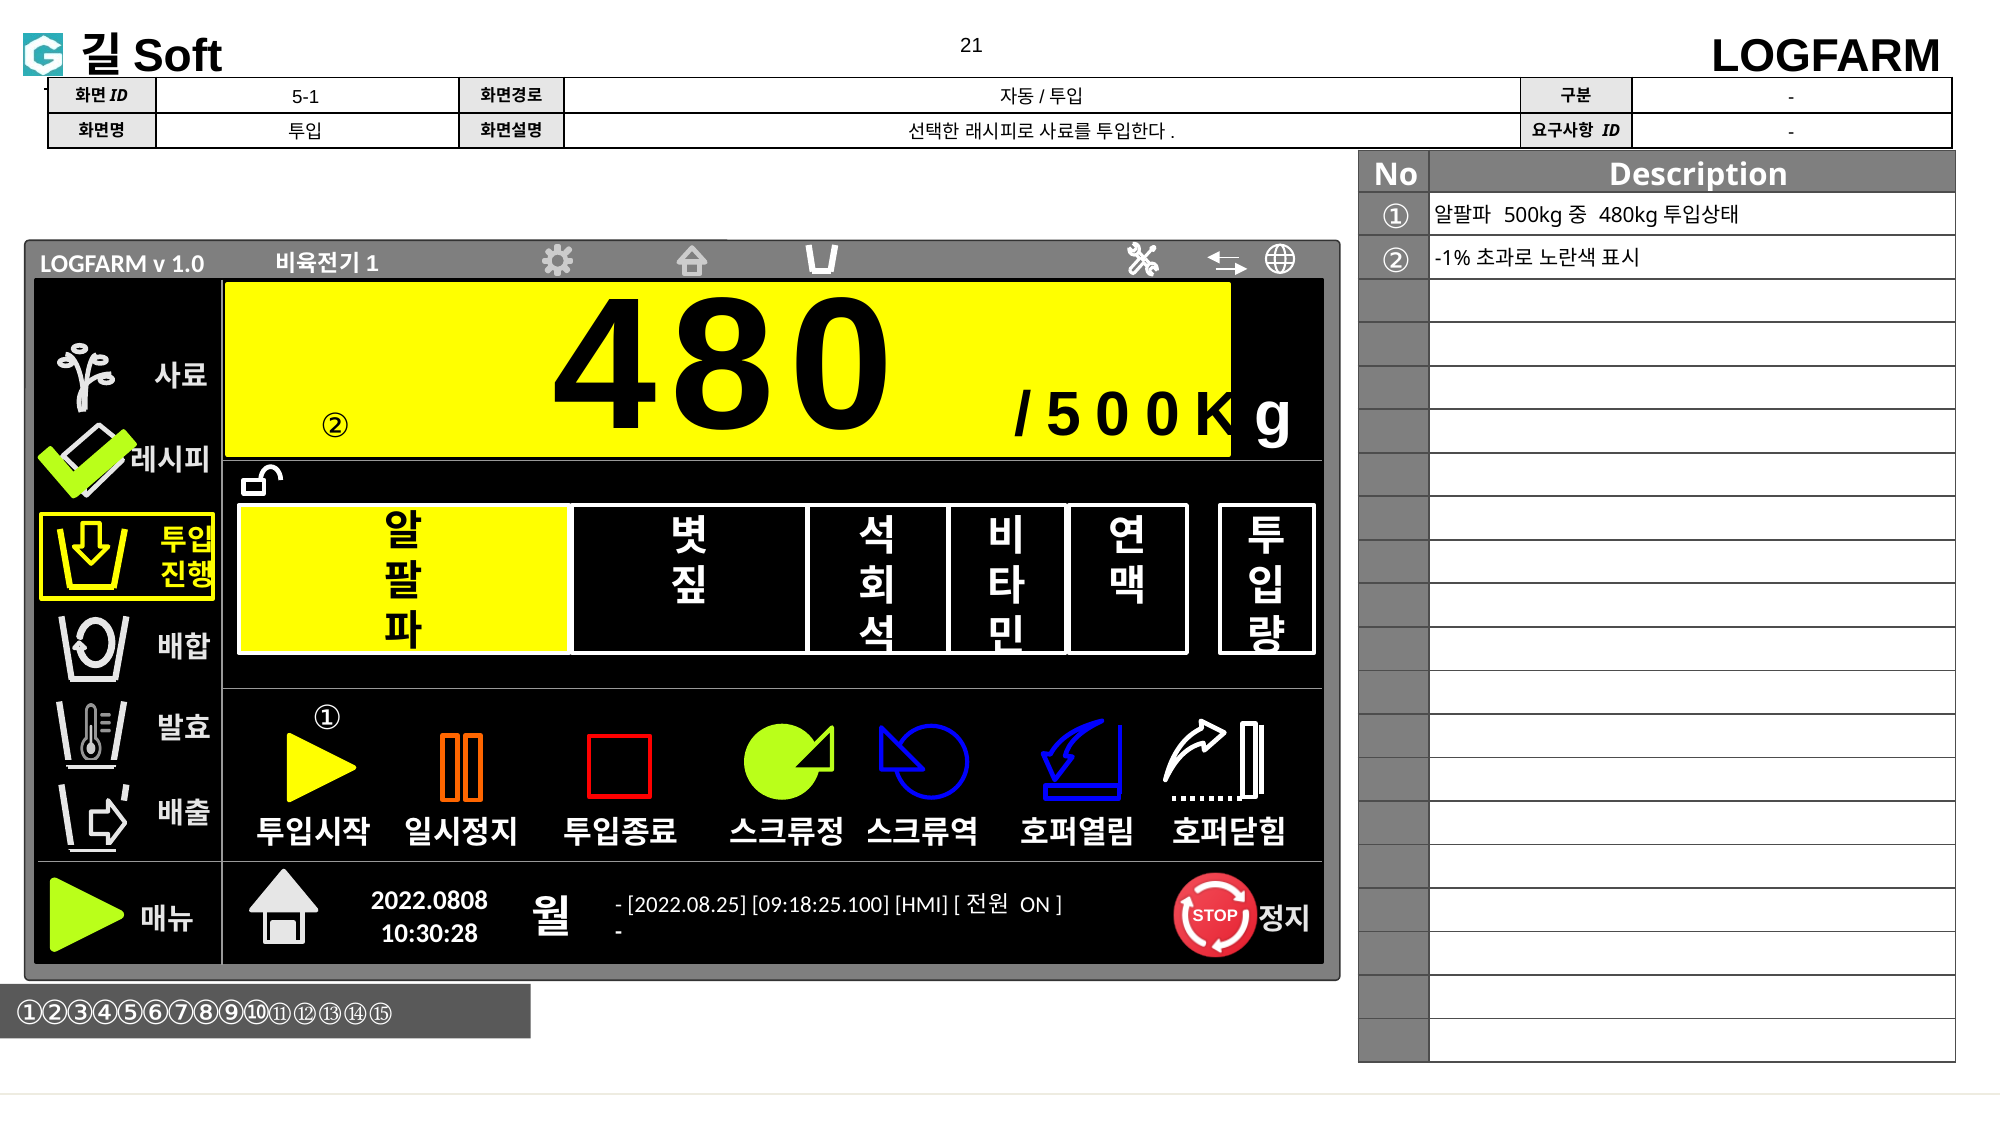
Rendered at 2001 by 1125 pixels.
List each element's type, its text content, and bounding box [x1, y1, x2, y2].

table_cell [1430, 1019, 1955, 1061]
text_box 사료 [154, 357, 215, 393]
text_box [894, 723, 970, 800]
table_cell [1430, 932, 1955, 974]
text_box 5-1 [155, 77, 456, 115]
table_cell [1430, 323, 1955, 365]
table_cell [1430, 584, 1955, 626]
text_box 2022.0808 10:30:28 [353, 878, 506, 951]
text_box [225, 282, 552, 457]
text_box /500Kg [1014, 373, 1310, 449]
text_box 투 입 량 [1219, 505, 1315, 653]
table_cell [1430, 454, 1955, 495]
text_box 볏 짚 [571, 505, 808, 653]
text_box [787, 725, 835, 772]
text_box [58, 701, 125, 767]
picture [23, 33, 63, 76]
table_header No [1359, 151, 1428, 191]
table_cell [1430, 367, 1955, 408]
text_box 알 팔 파 [238, 505, 570, 653]
table_cell [1359, 410, 1428, 452]
text_box 석 회 석 [808, 505, 947, 653]
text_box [59, 522, 125, 589]
table_cell [1430, 671, 1955, 713]
table_cell [1430, 715, 1955, 757]
table_header Description [1430, 151, 1955, 191]
text_box 스크류정 [709, 808, 866, 853]
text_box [1164, 864, 1267, 966]
table_cell [1359, 715, 1428, 757]
text_box [744, 723, 819, 800]
text_box 투입 [155, 115, 456, 150]
table_cell [1430, 280, 1955, 321]
text_box ② [305, 396, 370, 452]
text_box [250, 870, 317, 943]
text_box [54, 446, 139, 499]
table_cell [1359, 889, 1428, 931]
text_box [41, 760, 217, 849]
table_cell [1359, 454, 1428, 495]
table_cell [1430, 758, 1955, 800]
table_cell [1430, 976, 1955, 1018]
text_box 일시정지 [383, 808, 541, 853]
text_box 비 타 민 [947, 505, 1066, 653]
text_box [1042, 720, 1121, 799]
text_box 발효 [157, 709, 217, 745]
text_box - [1631, 77, 1951, 115]
text_box 비육전기1 [209, 241, 445, 284]
table_cell [1359, 280, 1428, 321]
table_cell [1430, 628, 1955, 670]
text_box ①②③④⑤⑥⑦⑧⑨⑩⑪⑫⑬⑭⑮ [0, 983, 531, 1039]
table_cell [1430, 845, 1955, 887]
text_box 480 [552, 240, 950, 466]
text_box 정지 [1270, 900, 1317, 936]
table_cell [1359, 802, 1428, 844]
text_box 0 [474, 240, 552, 282]
table_cell [1359, 976, 1428, 1018]
text_box 자동/투입 [563, 77, 1521, 115]
text_box 배합 [157, 628, 217, 664]
text_box [440, 733, 460, 802]
text_box [463, 733, 483, 802]
table_cell [1430, 410, 1955, 452]
text_box 0 [474, 457, 552, 466]
text_box [879, 725, 926, 772]
text_box ① [297, 695, 357, 744]
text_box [46, 345, 145, 458]
text_box [52, 880, 122, 950]
table_cell -1%초과로 노란색 표시 [1430, 236, 1955, 278]
table_cell [1430, 497, 1955, 539]
table_cell [1359, 1019, 1428, 1061]
table_cell [1359, 932, 1428, 974]
table_cell 알팔파 500kg중 480kg투입상태 [1430, 193, 1955, 234]
text_box [39, 512, 215, 601]
table_cell [1359, 584, 1428, 626]
table_cell [1430, 541, 1955, 582]
text_box [287, 733, 357, 802]
text_box 선택한 래시피로 사료를 투입한다. [563, 115, 1521, 150]
table_cell [1359, 845, 1428, 887]
text_box 호퍼닫힘 [1151, 808, 1308, 853]
table_cell ② [1359, 236, 1428, 278]
table_cell [1359, 758, 1428, 800]
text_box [243, 466, 281, 494]
table_cell [1430, 889, 1955, 931]
table_cell [1359, 323, 1428, 365]
text_box 매뉴 [140, 900, 199, 936]
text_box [61, 614, 127, 680]
table_cell [1359, 367, 1428, 408]
table_cell [1430, 802, 1955, 844]
text_box 연 맥 [1068, 505, 1187, 653]
text_box - [2022.08.25] [09:18:25.100] [HMI] [전원 ON ] - [602, 874, 1147, 959]
table_cell [1359, 541, 1428, 582]
text_box [587, 734, 652, 799]
table_cell [1359, 497, 1428, 539]
table_cell [1359, 671, 1428, 713]
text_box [1165, 720, 1262, 799]
text_box [950, 282, 1231, 457]
text_box 투입시작 [235, 808, 383, 853]
table_cell ① [1359, 193, 1428, 234]
text_box 스크류역 [866, 808, 1000, 853]
text_box 레시피 [144, 441, 225, 477]
text_box 월 [516, 878, 587, 951]
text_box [61, 784, 127, 850]
table_cell [1359, 628, 1428, 670]
text_box 호퍼열림 [1000, 808, 1151, 853]
text_box - [1631, 115, 1951, 150]
text_box 투입종료 [543, 808, 700, 853]
